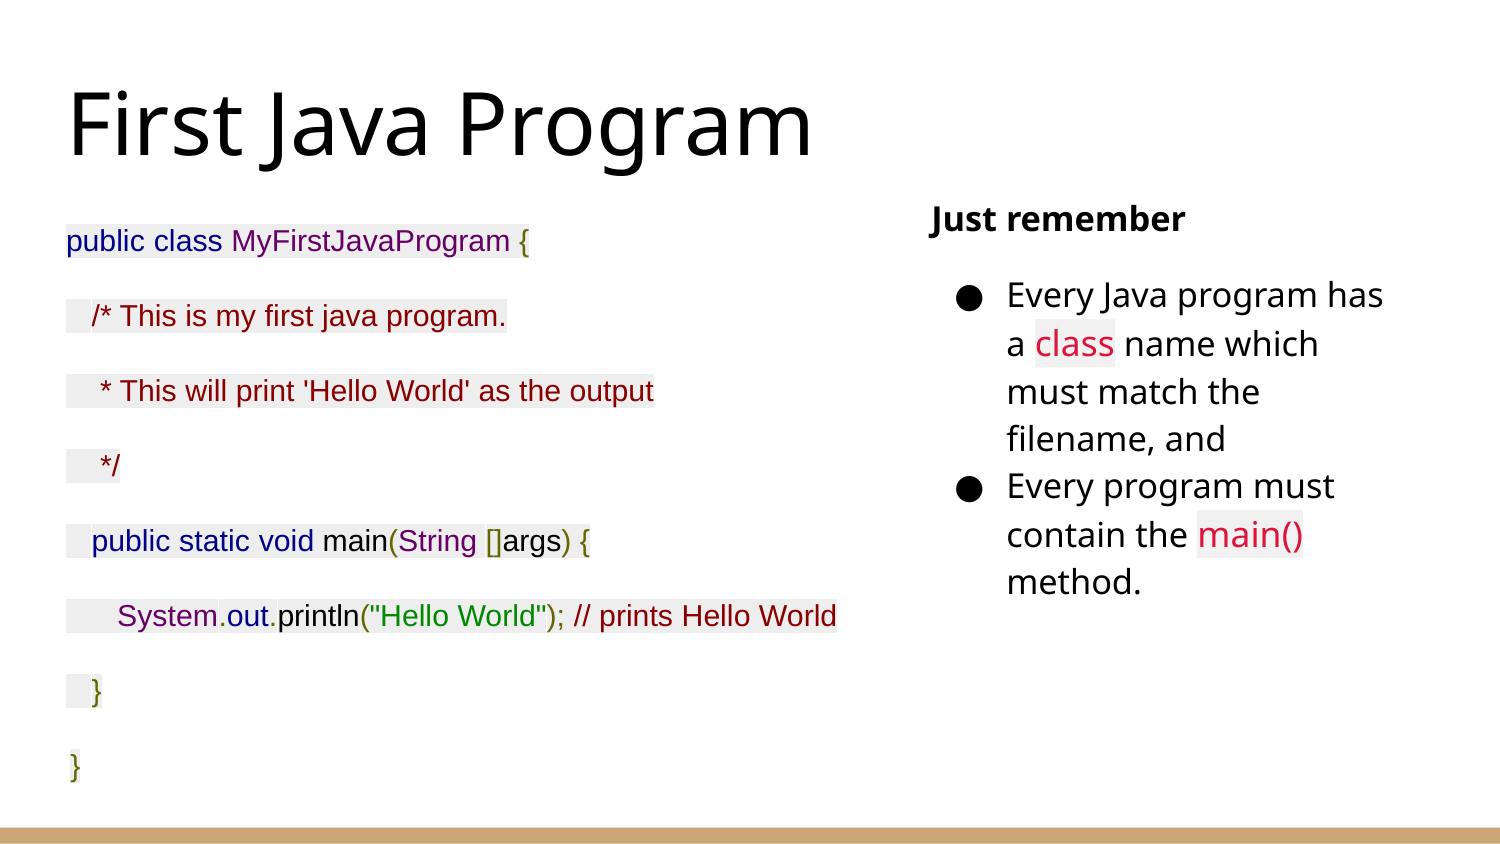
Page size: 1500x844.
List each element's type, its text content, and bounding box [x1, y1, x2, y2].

text_box Just remember Every Java program has a class name which must match the filename, and Every program must contain the main() method. [916, 175, 1409, 668]
list public class MyFirstJavaProgram { /* This is my first java program. * This will print 'Hello World' as the output */ public static void main(String []args) { System.out.println("Hello World"); // prints Hello World } } [51, 200, 1449, 752]
title First Java Program [51, 51, 1449, 189]
